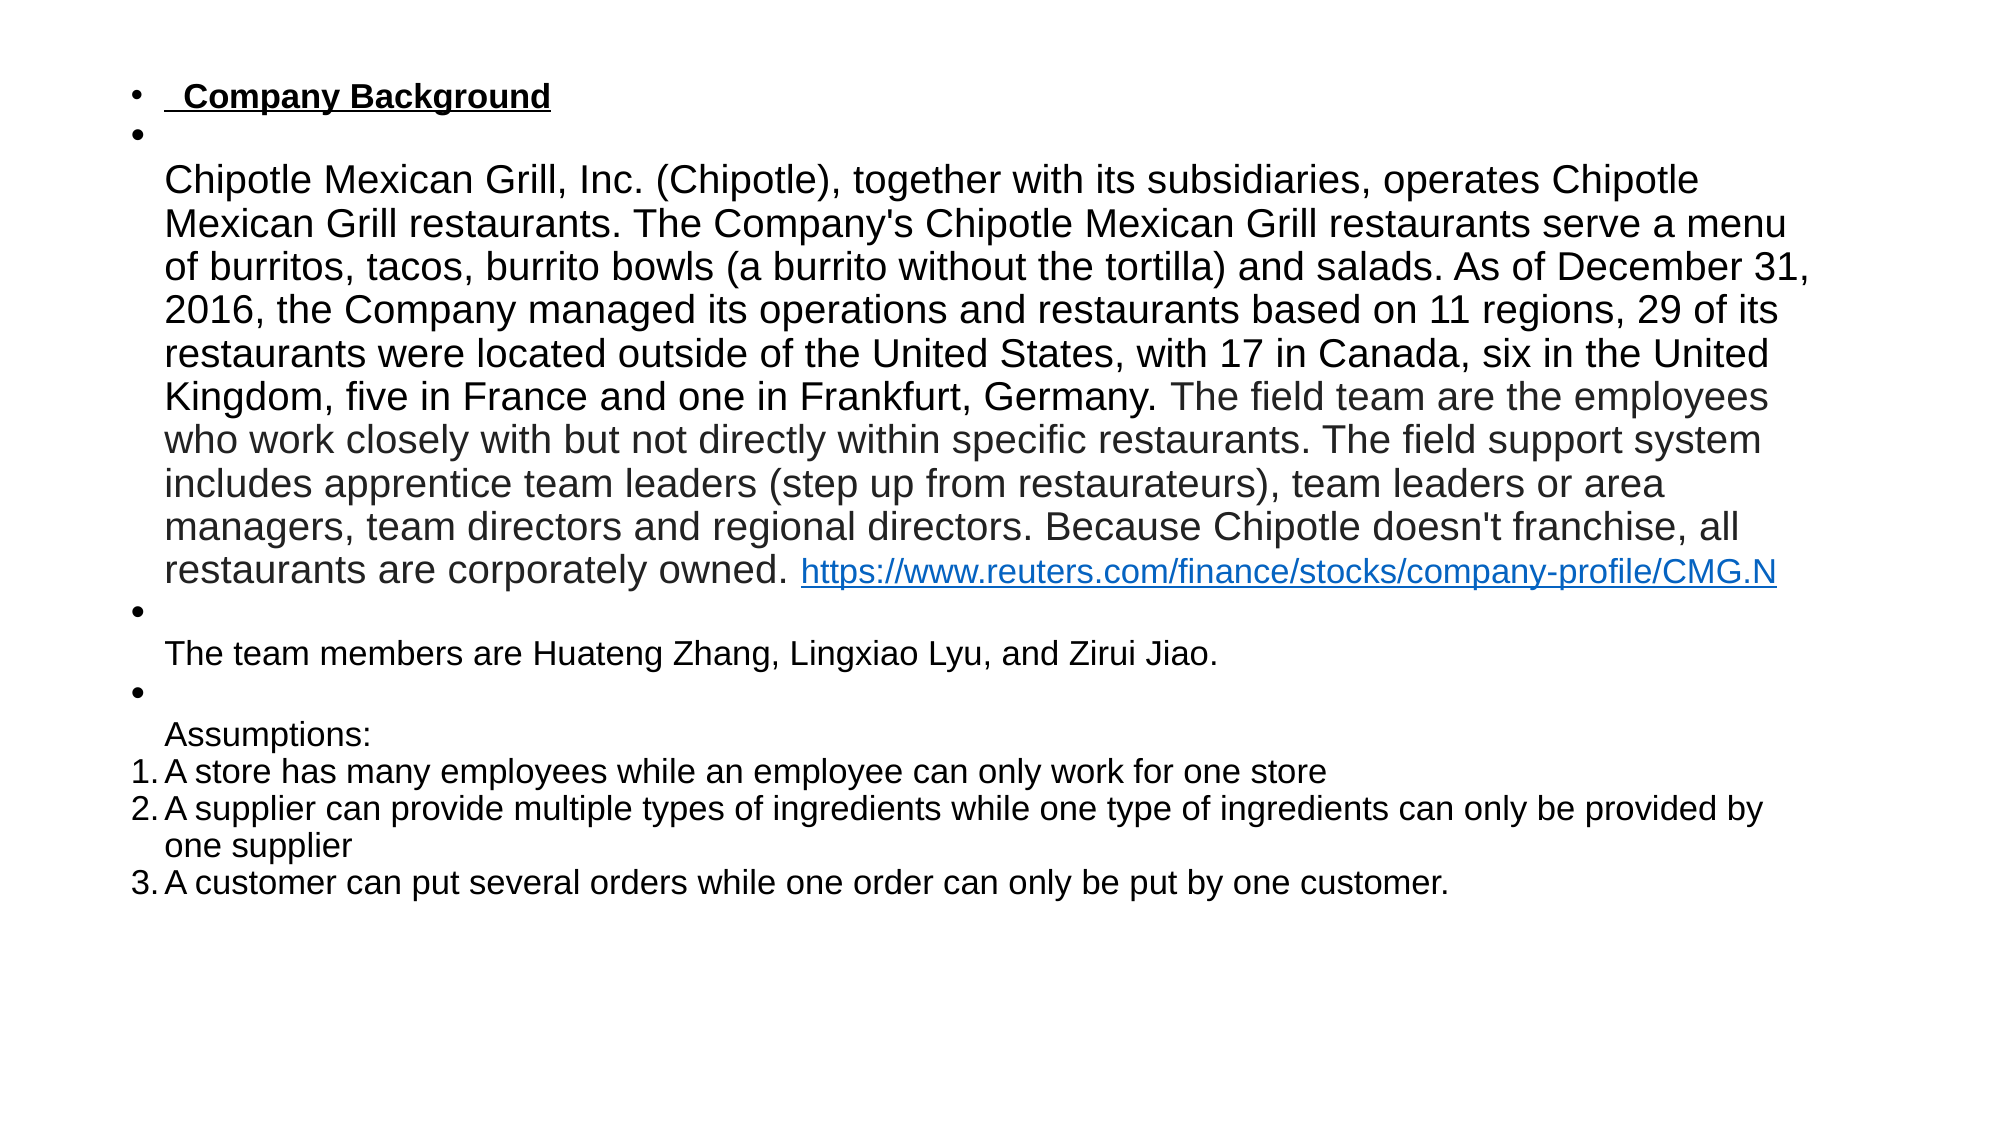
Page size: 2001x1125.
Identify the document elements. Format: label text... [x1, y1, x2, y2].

list Company Background Chipotle Mexican Grill, Inc. (Chipotle), together with its subsidiaries, operates Chipotle Mexican Grill restaurants. The Company's Chipotle Mexican Grill restaurants serve a menu of burritos, tacos, burrito bowls (a burrito without the tortilla) and salads. As of December 31, 2016, the Company managed its operations and restaurants based on 11 regions, 29 of its restaurants were located outside of the United States, with 17 in Canada, six in the United Kingdom, five in France and one in Frankfurt, Germany. The field team are the employees who work closely with but not directly within specific restaurants. The field support system includes apprentice team leaders (step up from restaurateurs), team leaders or area managers, team directors and regional directors. Because Chipotle doesn't franchise, all restaurants are corporately owned. https://www.reuters.com/finance/stocks/company-profile/CMG.N The team members are Huateng Zhang, Lingxiao Lyu, and Zirui Jiao. Assumptions: A store has many employees while an employee can only work for one store A supplier can provide multiple types of ingredients while one type of ingredients can only be provided by one supplier A customer can put several orders while one order can only be put by one customer. [115, 71, 1841, 956]
